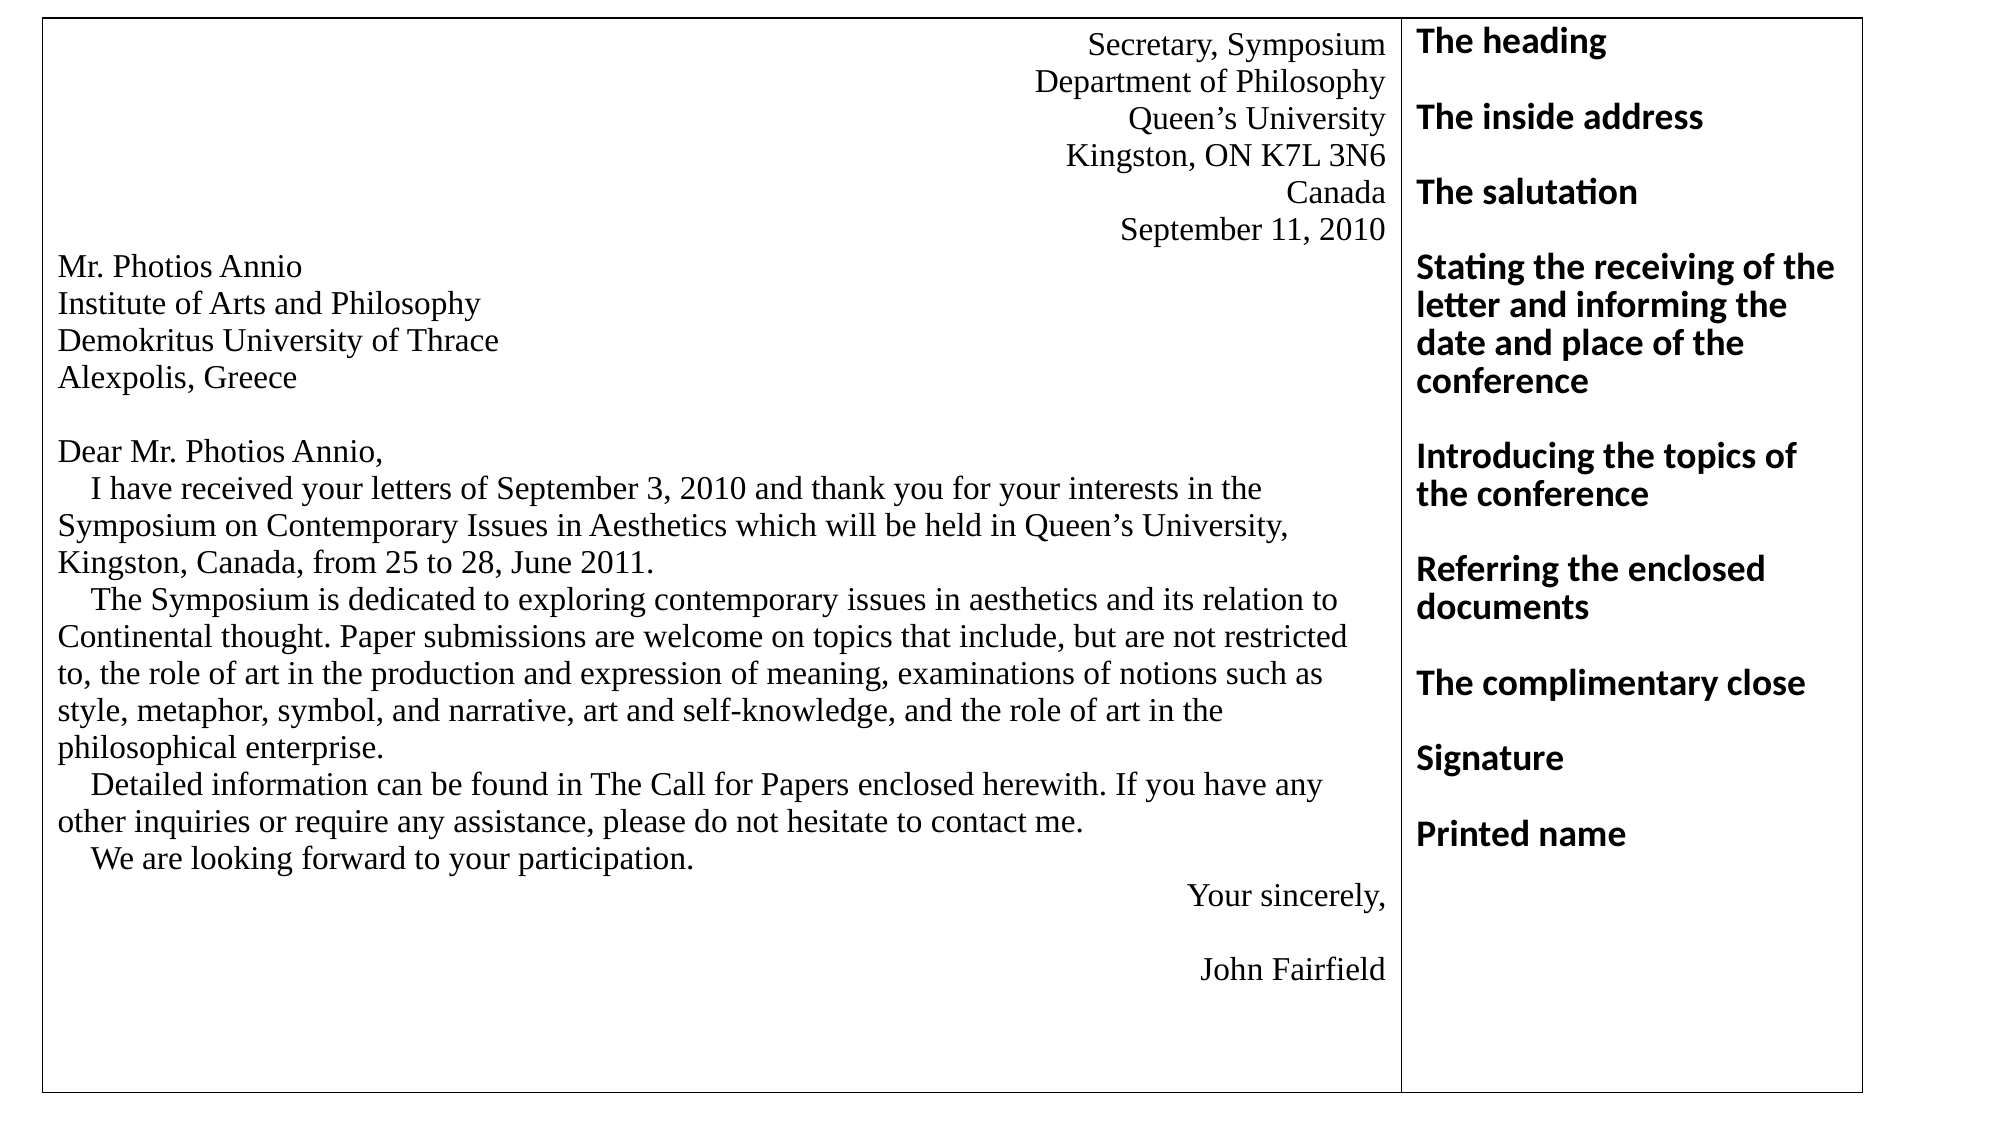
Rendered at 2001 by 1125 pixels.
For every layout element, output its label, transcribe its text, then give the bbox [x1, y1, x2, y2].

table_header Secretary, Symposium Department of Philosophy Queen’s University Kingston, ON K7L 3N6 Canada September 11, 2010 Mr. Photios Annio Institute of Arts and Philosophy Demokritus University of Thrace Alexpolis, Greece Dear Mr. Photios Annio, I have received your letters of September 3, 2010 and thank you for your interests in the Symposium on Contemporary Issues in Aesthetics which will be held in Queen’s University, Kingston, Canada, from 25 to 28, June 2011. The Symposium is dedicated to exploring contemporary issues in aesthetics and its relation to Continental thought. Paper submissions are welcome on topics that include, but are not restricted to, the role of art in the production and expression of meaning, examinations of notions such as style, metaphor, symbol, and narrative, art and self-knowledge, and the role of art in the philosophical enterprise. Detailed information can be found in The Call for Papers enclosed herewith. If you have any other inquiries or require any assistance, please do not hesitate to contact me. We are looking forward to your participation. Your sincerely, John Fairfield [43, 19, 1401, 1092]
table_header The heading The inside address The salutation Stating the receiving of the letter and informing the date and place of the conference Introducing the topics of the conference Referring the enclosed documents The complimentary close Signature Printed name [1402, 19, 1862, 1092]
